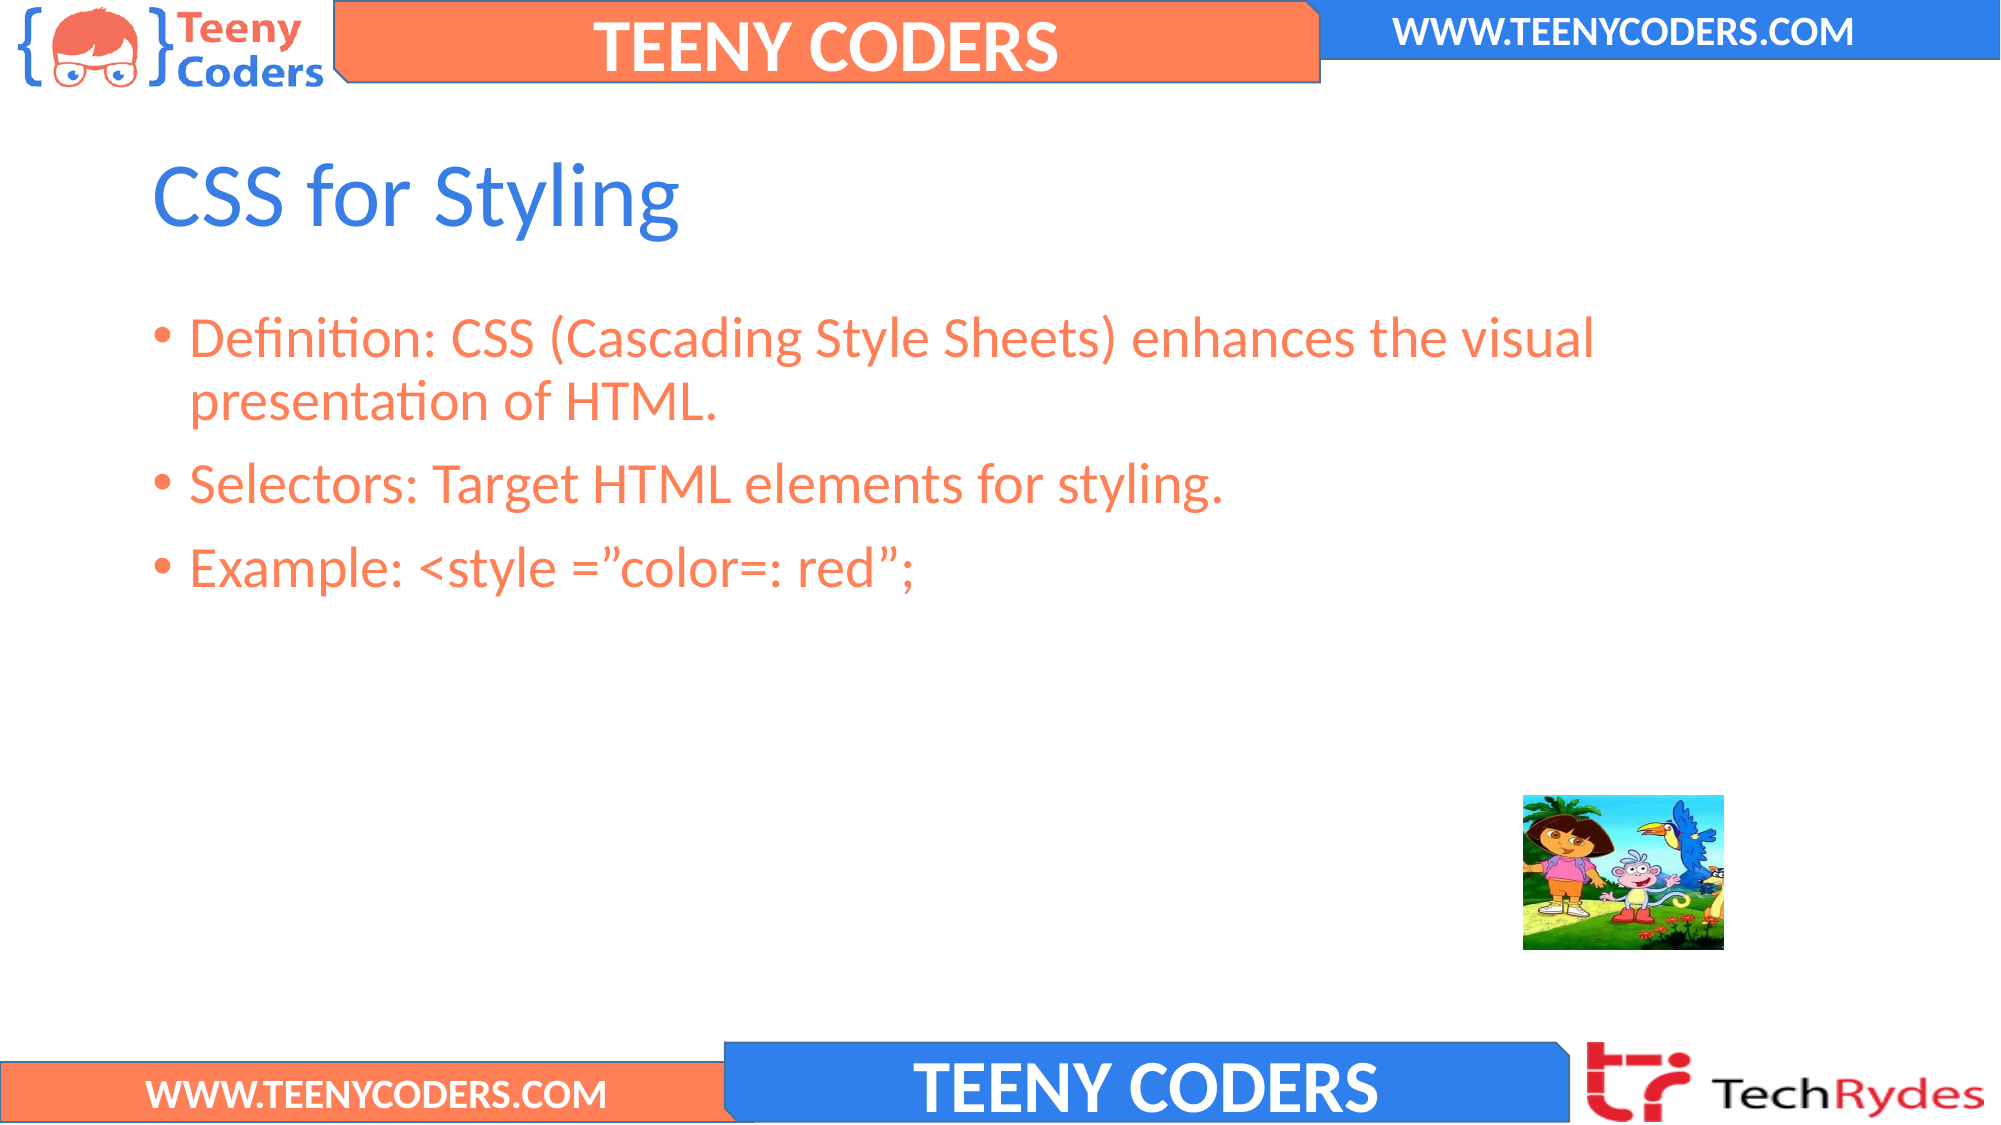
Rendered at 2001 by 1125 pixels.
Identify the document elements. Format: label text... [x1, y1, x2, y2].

title CSS for Styling [137, 116, 1863, 278]
list Definition: CSS (Cascading Style Sheets) enhances the visual presentation of HTML. Selectors: Target HTML elements for styling. Example: <style =”color=: red”; [137, 299, 1863, 1014]
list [1523, 795, 1724, 950]
picture [0, 0, 371, 234]
picture [1587, 1042, 1984, 1122]
